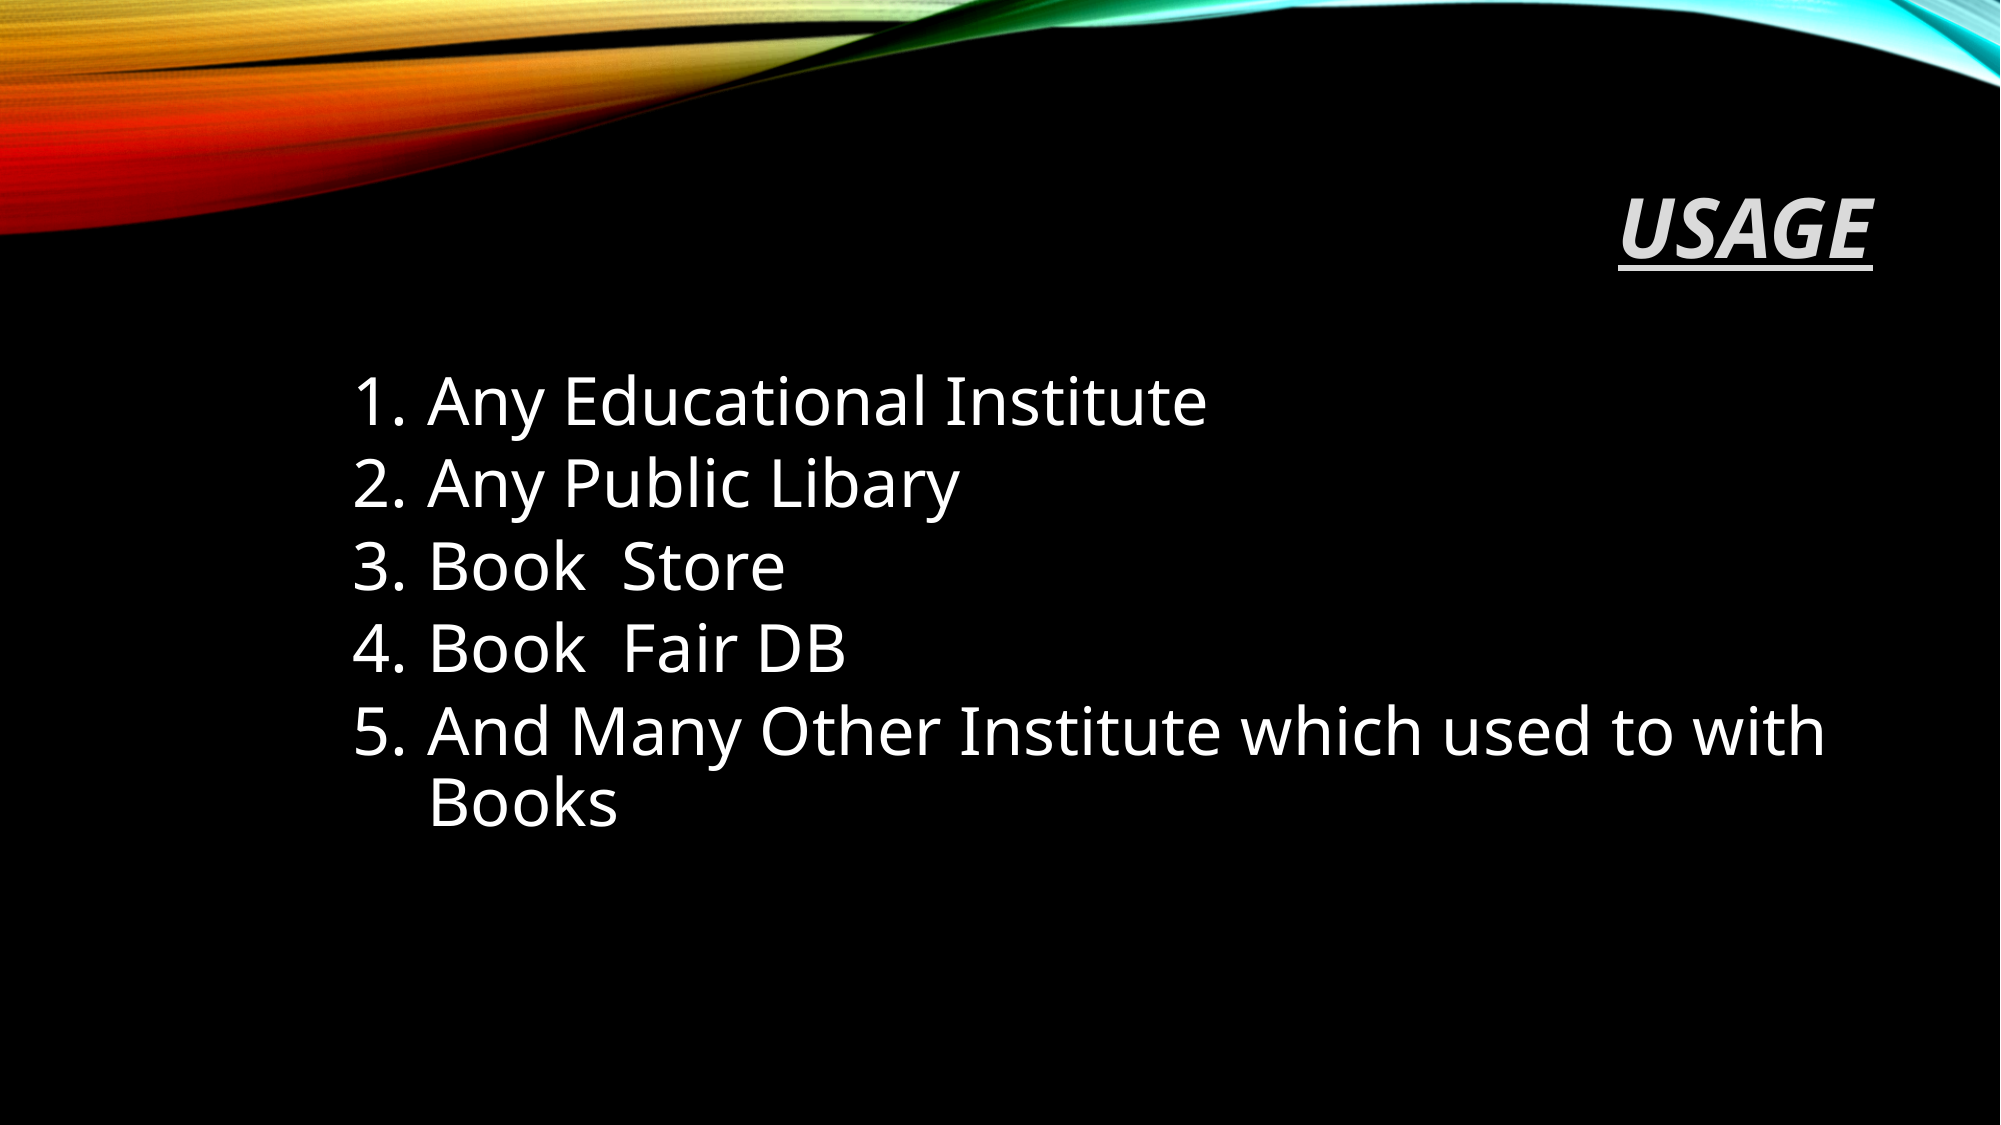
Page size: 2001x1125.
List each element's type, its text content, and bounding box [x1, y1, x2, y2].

list Any Educational Institute Any Public Libary Book Store Book Fair DB And Many Other Institute which used to with Books [112, 360, 1888, 1021]
title usage [474, 125, 1888, 338]
picture [0, 0, 2000, 237]
